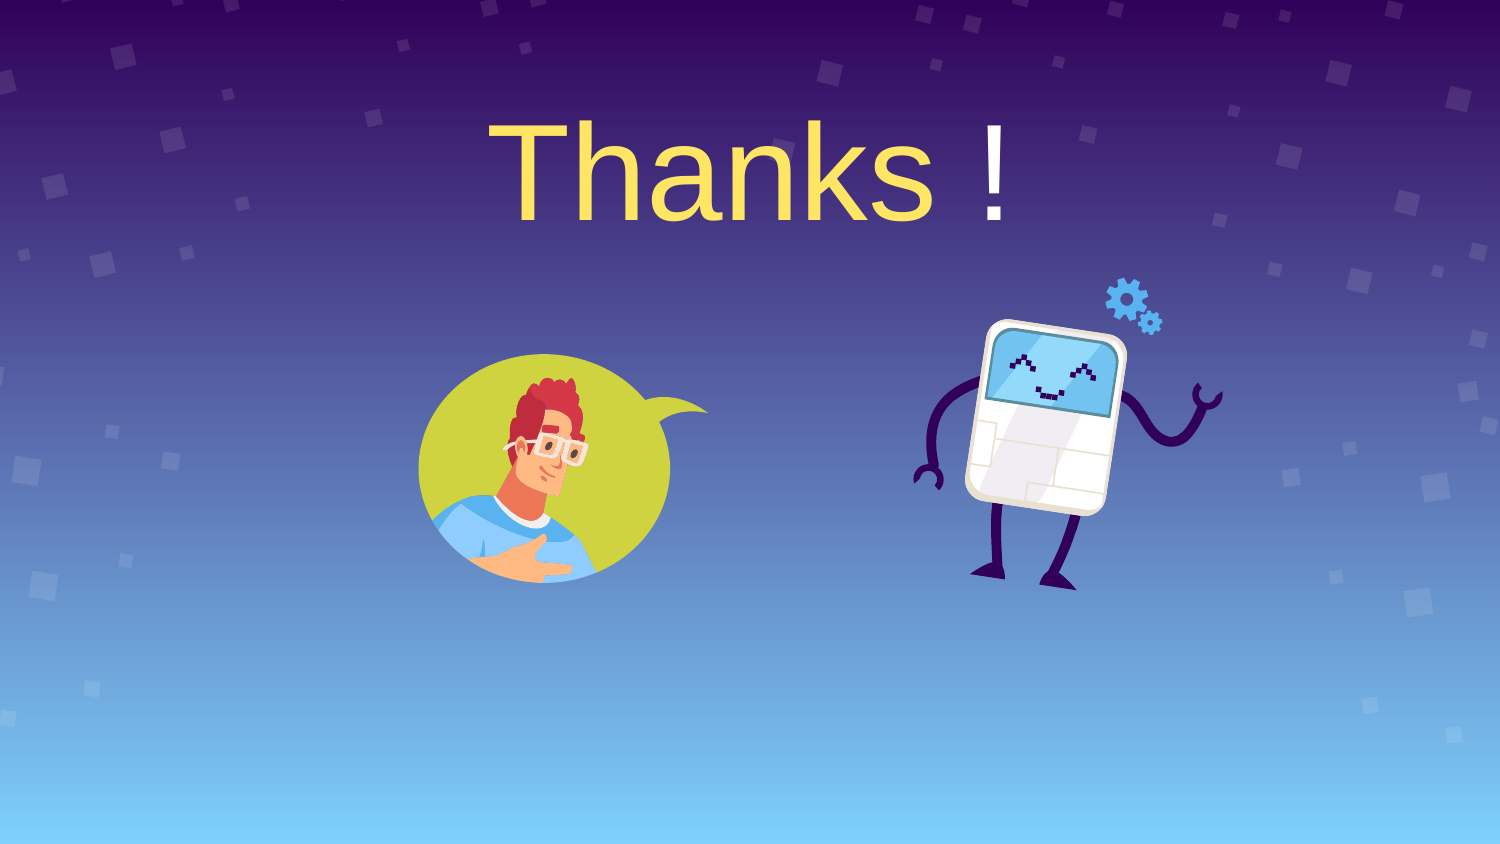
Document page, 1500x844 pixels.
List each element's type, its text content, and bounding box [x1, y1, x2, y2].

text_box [921, 270, 1217, 588]
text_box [414, 353, 709, 584]
text_box Thanks ! [292, 71, 1207, 260]
